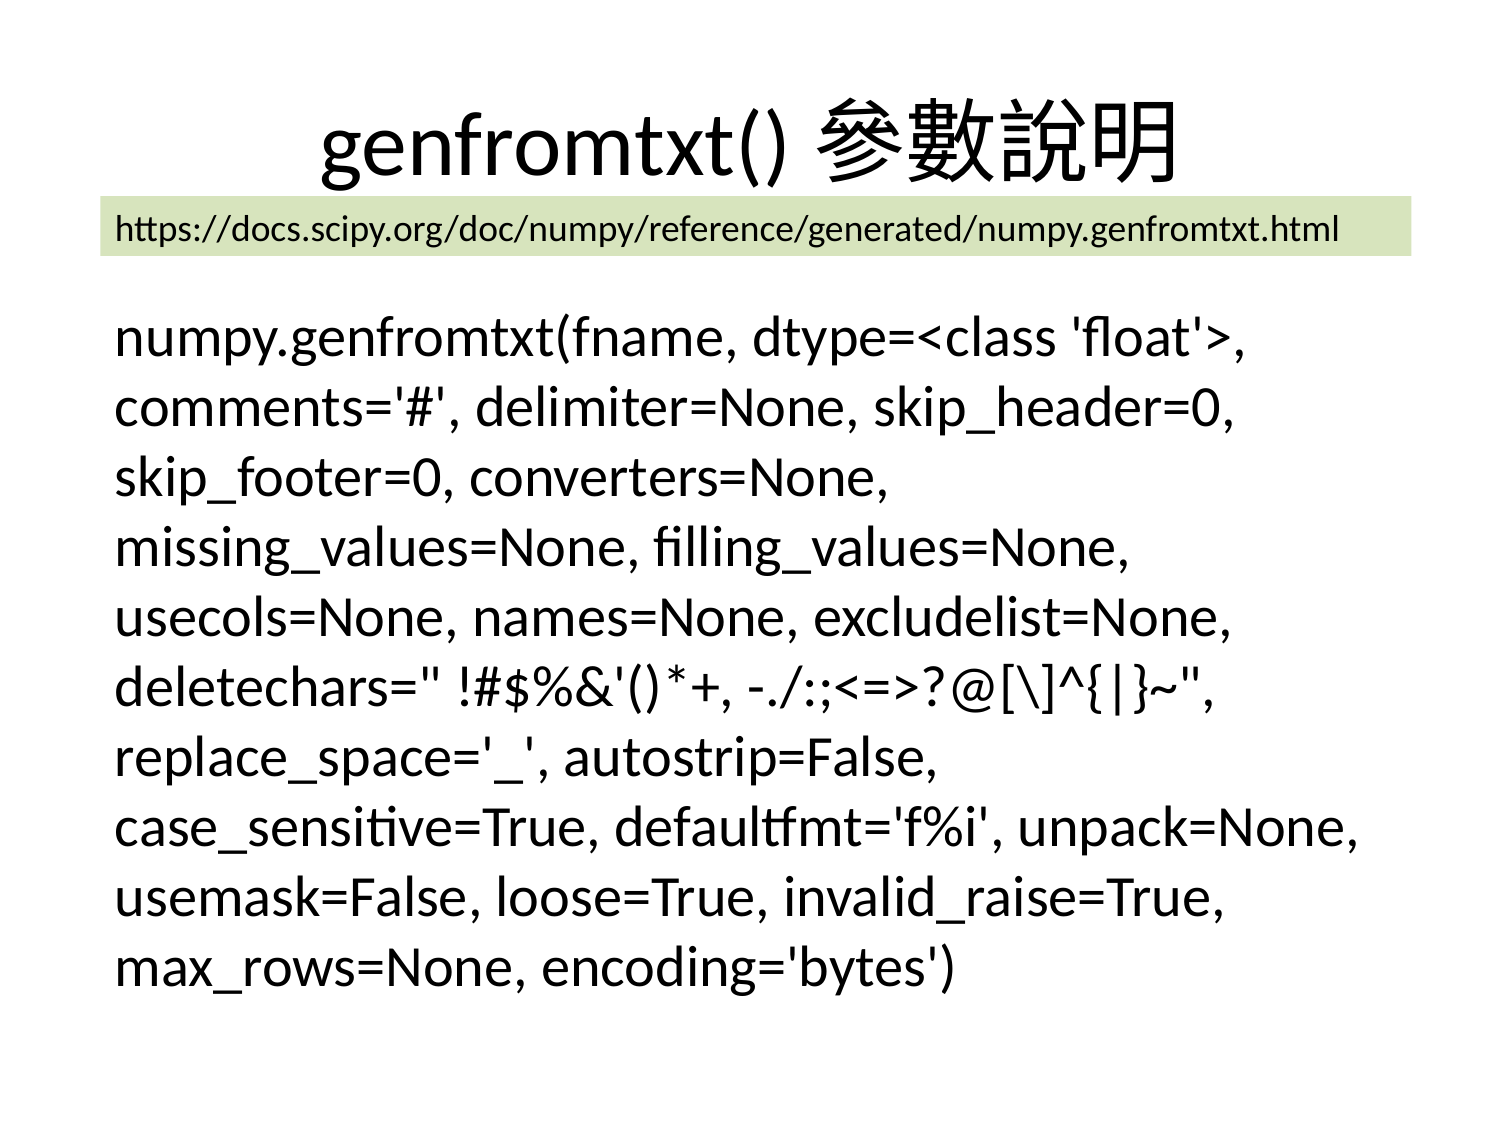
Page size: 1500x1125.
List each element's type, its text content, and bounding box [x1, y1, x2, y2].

title genfromtxt()參數說明 [75, 45, 1425, 233]
text_box numpy.genfromtxt(fname, dtype=<class 'float'>, comments='#', delimiter=None, skip_header=0, skip_footer=0, converters=None, missing_values=None, filling_values=None, usecols=None, names=None, excludelist=None, deletechars=" !#$%&'()*+, -./:;<=>?@[\]^{|}~", replace_space='_', autostrip=False, case_sensitive=True, defaultfmt='f%i', unpack=None, usemask=False, loose=True, invalid_raise=True, max_rows=None, encoding='bytes') [100, 290, 1385, 1006]
text_box https://docs.scipy.org/doc/numpy/reference/generated/numpy.genfromtxt.html [100, 196, 1412, 256]
